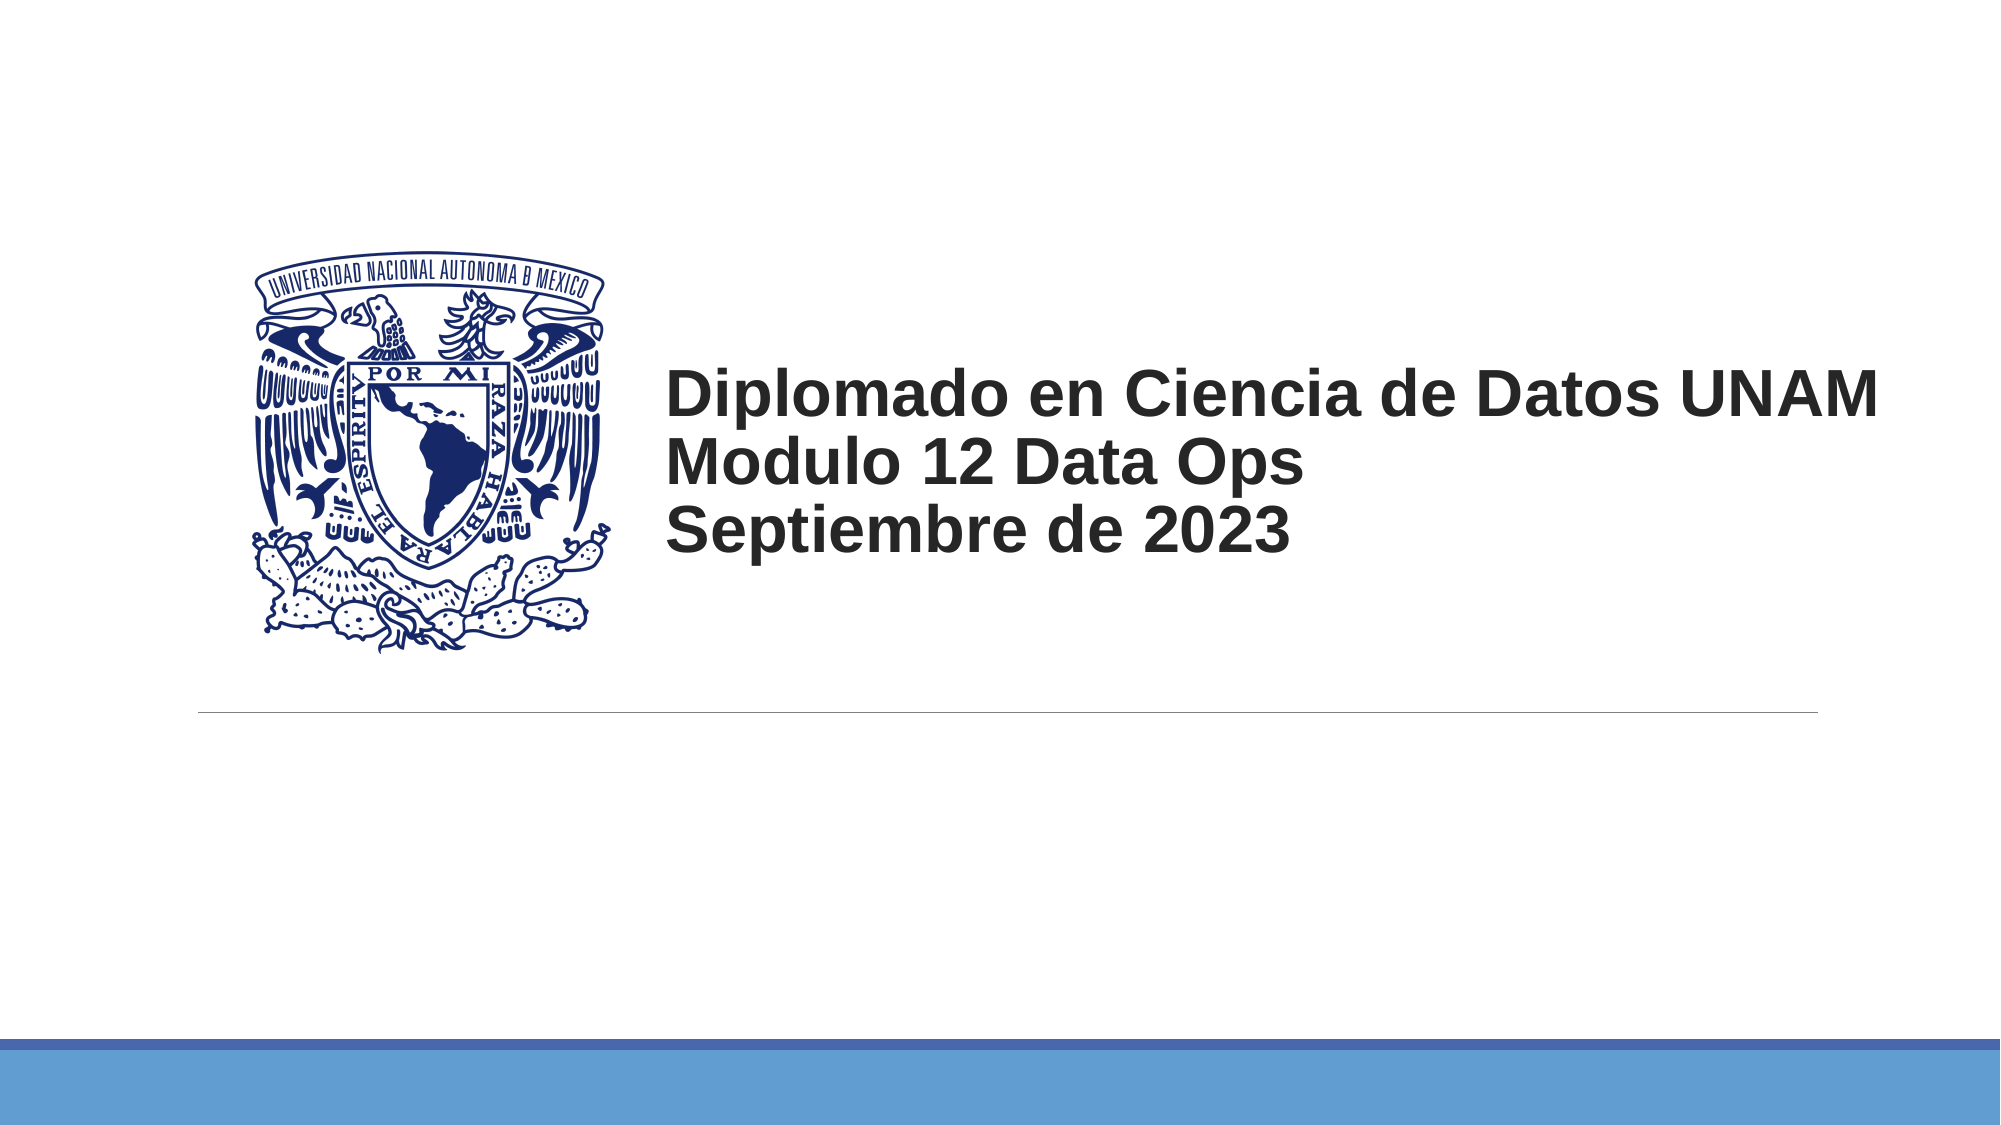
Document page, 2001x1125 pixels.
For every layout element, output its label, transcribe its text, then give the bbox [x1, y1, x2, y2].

picture [251, 251, 611, 654]
title Diplomado en Ciencia de Datos UNAM Modulo 12 Data Ops Septiembre de 2023 [650, 306, 1922, 790]
